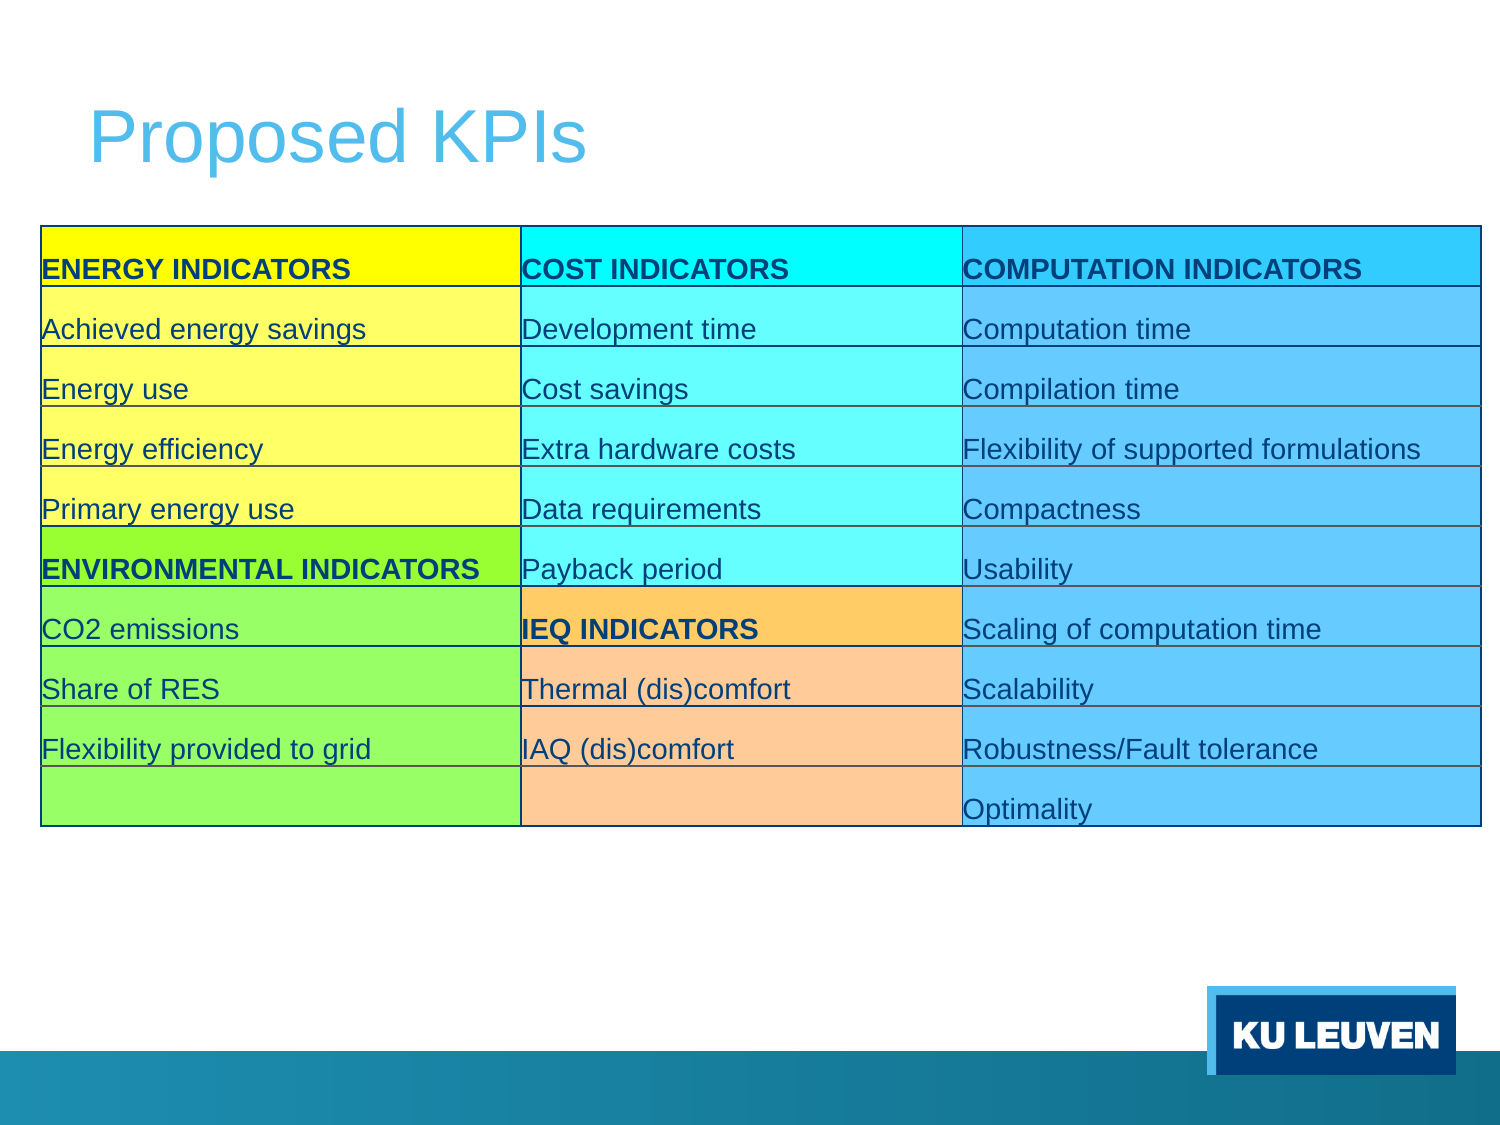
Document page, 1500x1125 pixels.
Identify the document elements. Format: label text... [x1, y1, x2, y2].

table_cell Development time [522, 287, 962, 345]
title Proposed KPIs [88, 29, 1456, 178]
table_cell Computation time [963, 287, 1480, 345]
table_cell Primary energy use [42, 467, 520, 525]
table_cell Flexibility provided to grid [42, 707, 520, 765]
table_cell Compactness [963, 467, 1480, 525]
table_cell CO2 emissions [42, 587, 520, 645]
table_cell Cost savings [522, 347, 962, 405]
table_cell Robustness/Fault tolerance [963, 707, 1480, 765]
table_cell Extra hardware costs [522, 407, 962, 465]
table_cell [522, 767, 962, 825]
table_cell Share of RES [42, 647, 520, 705]
table_cell Scaling of computation time [963, 587, 1480, 645]
table_cell Optimality [963, 767, 1480, 825]
table_cell ENVIRONMENTAL INDICATORS [42, 527, 520, 585]
picture [1207, 986, 1456, 1075]
table_cell Data requirements [522, 467, 962, 525]
table_cell Achieved energy savings [42, 287, 520, 345]
table_cell Usability [963, 527, 1480, 585]
table_cell Scalability [963, 647, 1480, 705]
table_cell Thermal (dis)comfort [522, 647, 962, 705]
table_header ENERGY INDICATORS [42, 227, 520, 285]
table_cell IAQ (dis)comfort [522, 707, 962, 765]
table_cell Payback period [522, 527, 962, 585]
table_cell IEQ INDICATORS [522, 587, 962, 645]
table_cell Energy use [42, 347, 520, 405]
table_cell Energy efficiency [42, 407, 520, 465]
table_cell Flexibility of supported formulations [963, 407, 1480, 465]
table_cell [42, 767, 520, 825]
table_header COMPUTATION INDICATORS [963, 227, 1480, 285]
table_header COST INDICATORS [522, 227, 962, 285]
table_cell Compilation time [963, 347, 1480, 405]
